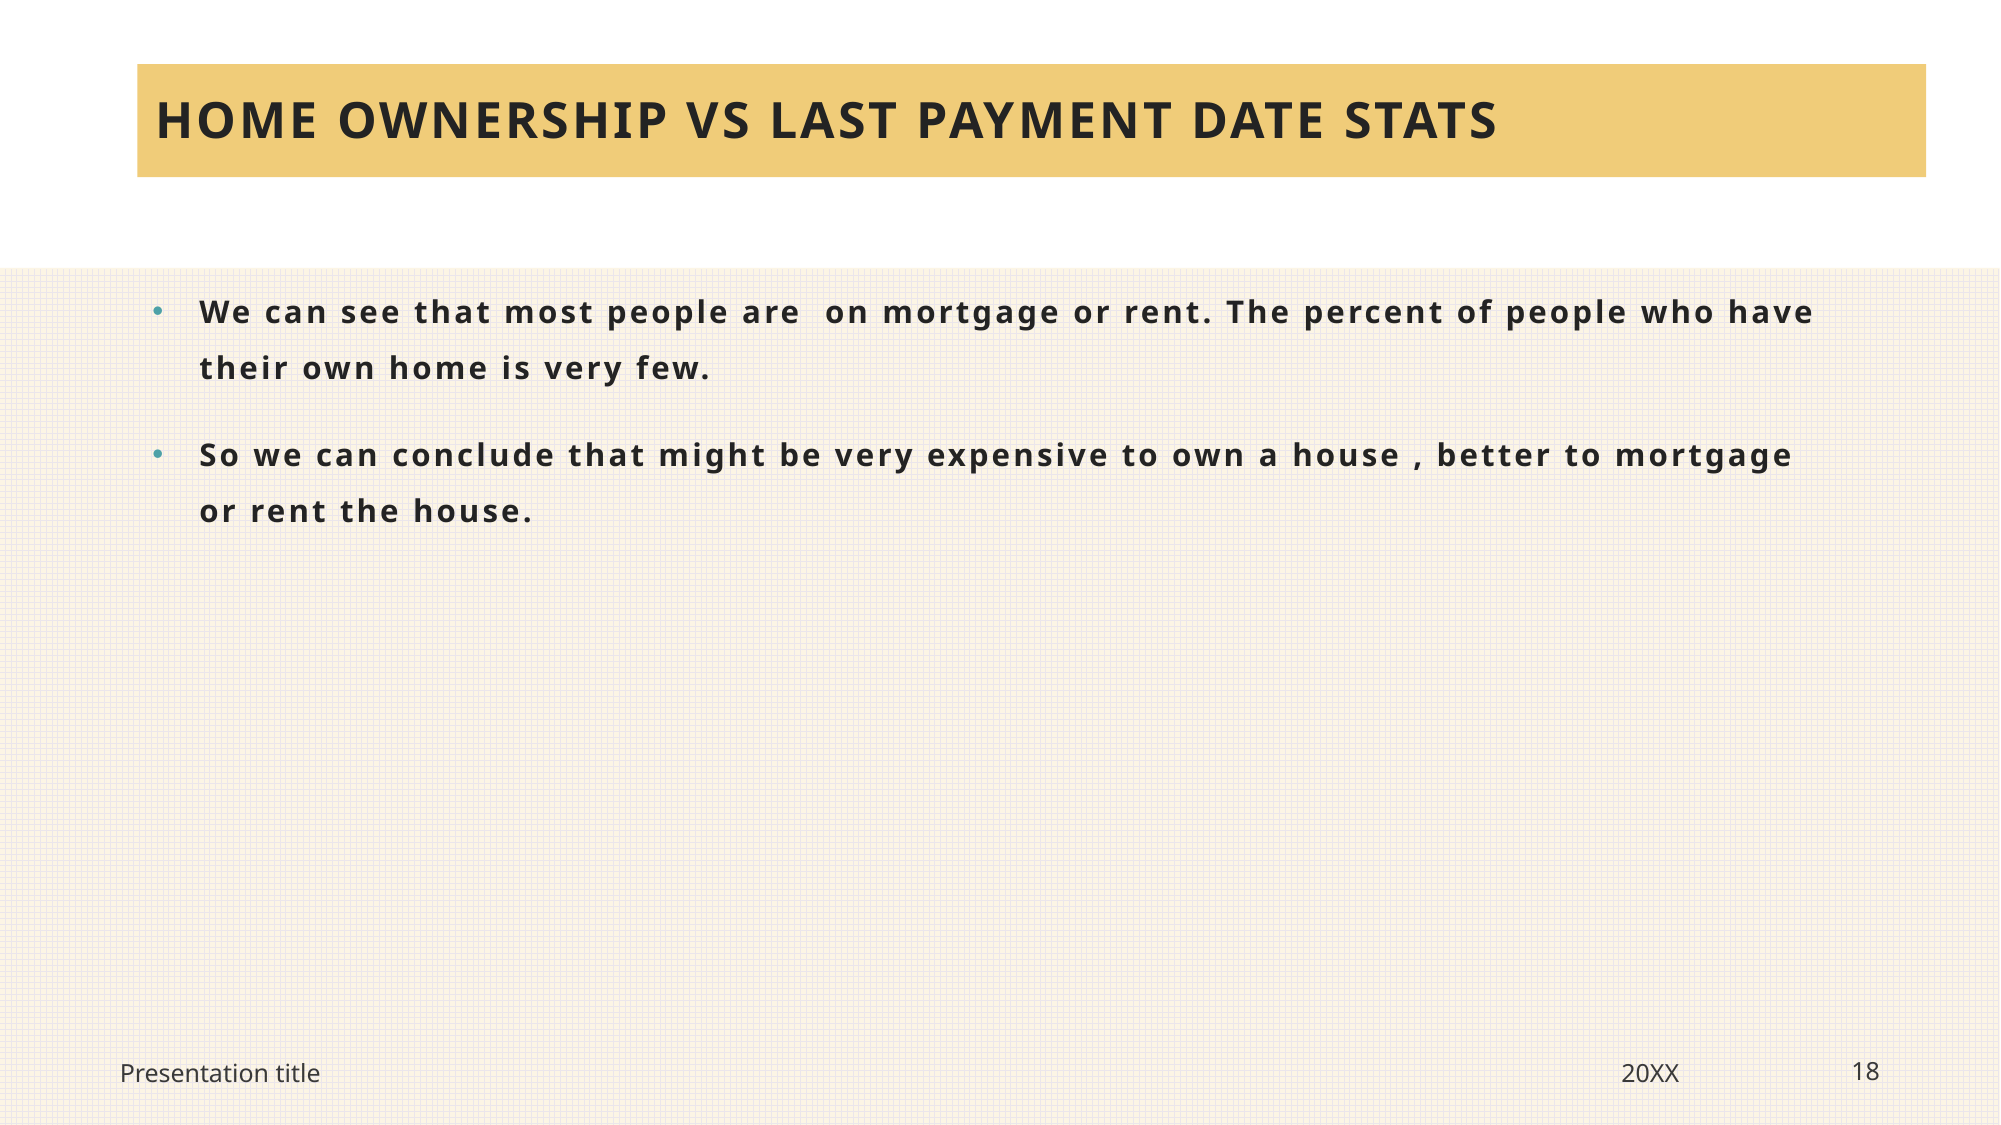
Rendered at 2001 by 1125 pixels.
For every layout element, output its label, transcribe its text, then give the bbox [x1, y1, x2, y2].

slide_number 18 [1756, 1042, 1896, 1103]
footer Presentation title [104, 1042, 1137, 1103]
slide_number 20XX [1196, 1061, 1695, 1103]
title HOME OWNERSHIP VS LAST PAYMENT DATE STATS [137, 64, 1927, 178]
list We can see that most people are on mortgage or rent. The percent of people who have their own home is very few. So we can conclude that might be very expensive to own a house , better to mortgage or rent the house. [137, 265, 1863, 1061]
